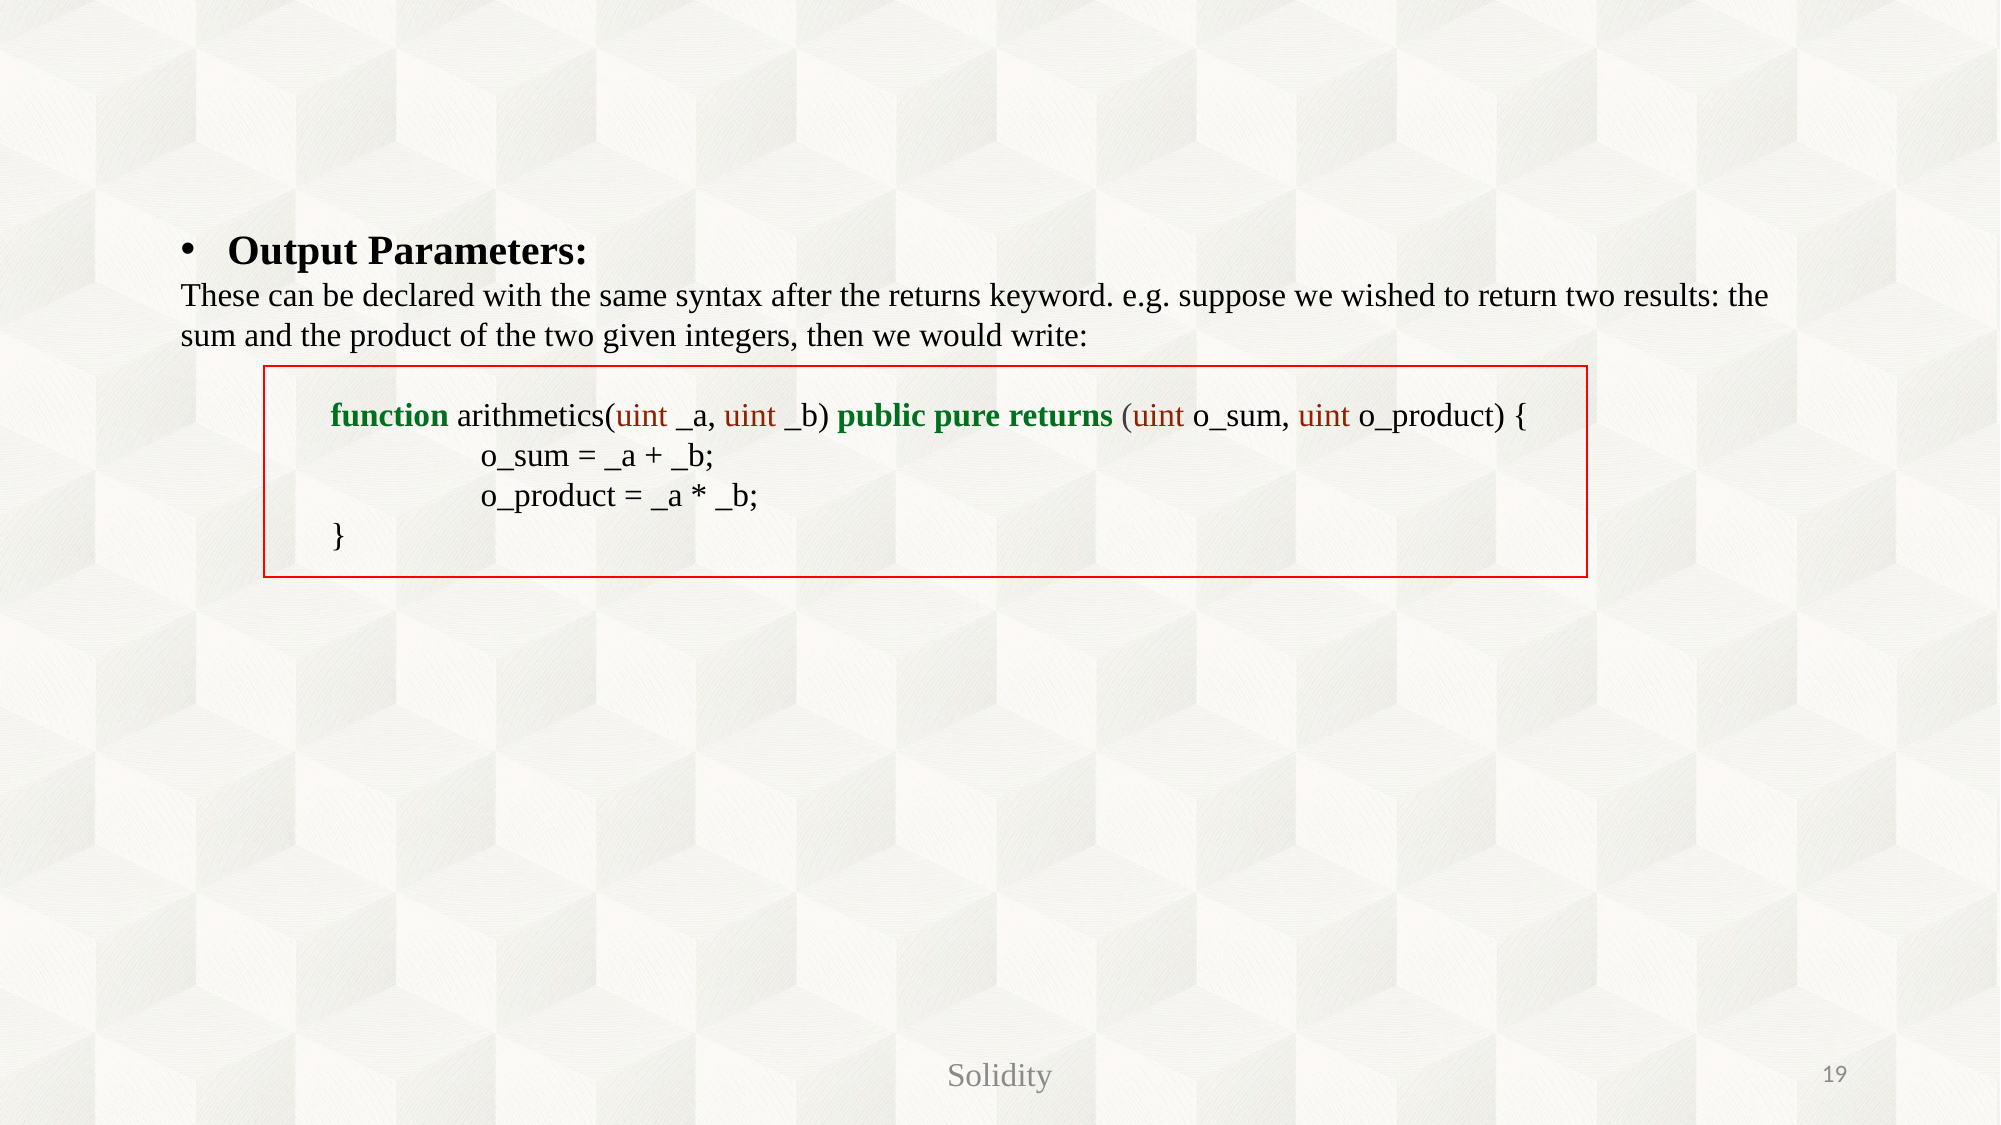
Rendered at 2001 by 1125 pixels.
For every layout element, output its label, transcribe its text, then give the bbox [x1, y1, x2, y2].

slide_number 19 [1412, 1042, 1863, 1103]
text_box [0, 0, 2000, 1125]
text_box [263, 365, 1588, 578]
text_box Output Parameters: These can be declared with the same syntax after the returns keyword. e.g. suppose we wished to return two results: the sum and the product of the two given integers, then we would write: function arithmetics(uint _a, uint _b) public pure returns (uint o_sum, uint o_product) { o_sum = _a + _b; o_product = _a * _b; } [165, 215, 1835, 601]
footer Solidity [662, 1042, 1338, 1103]
